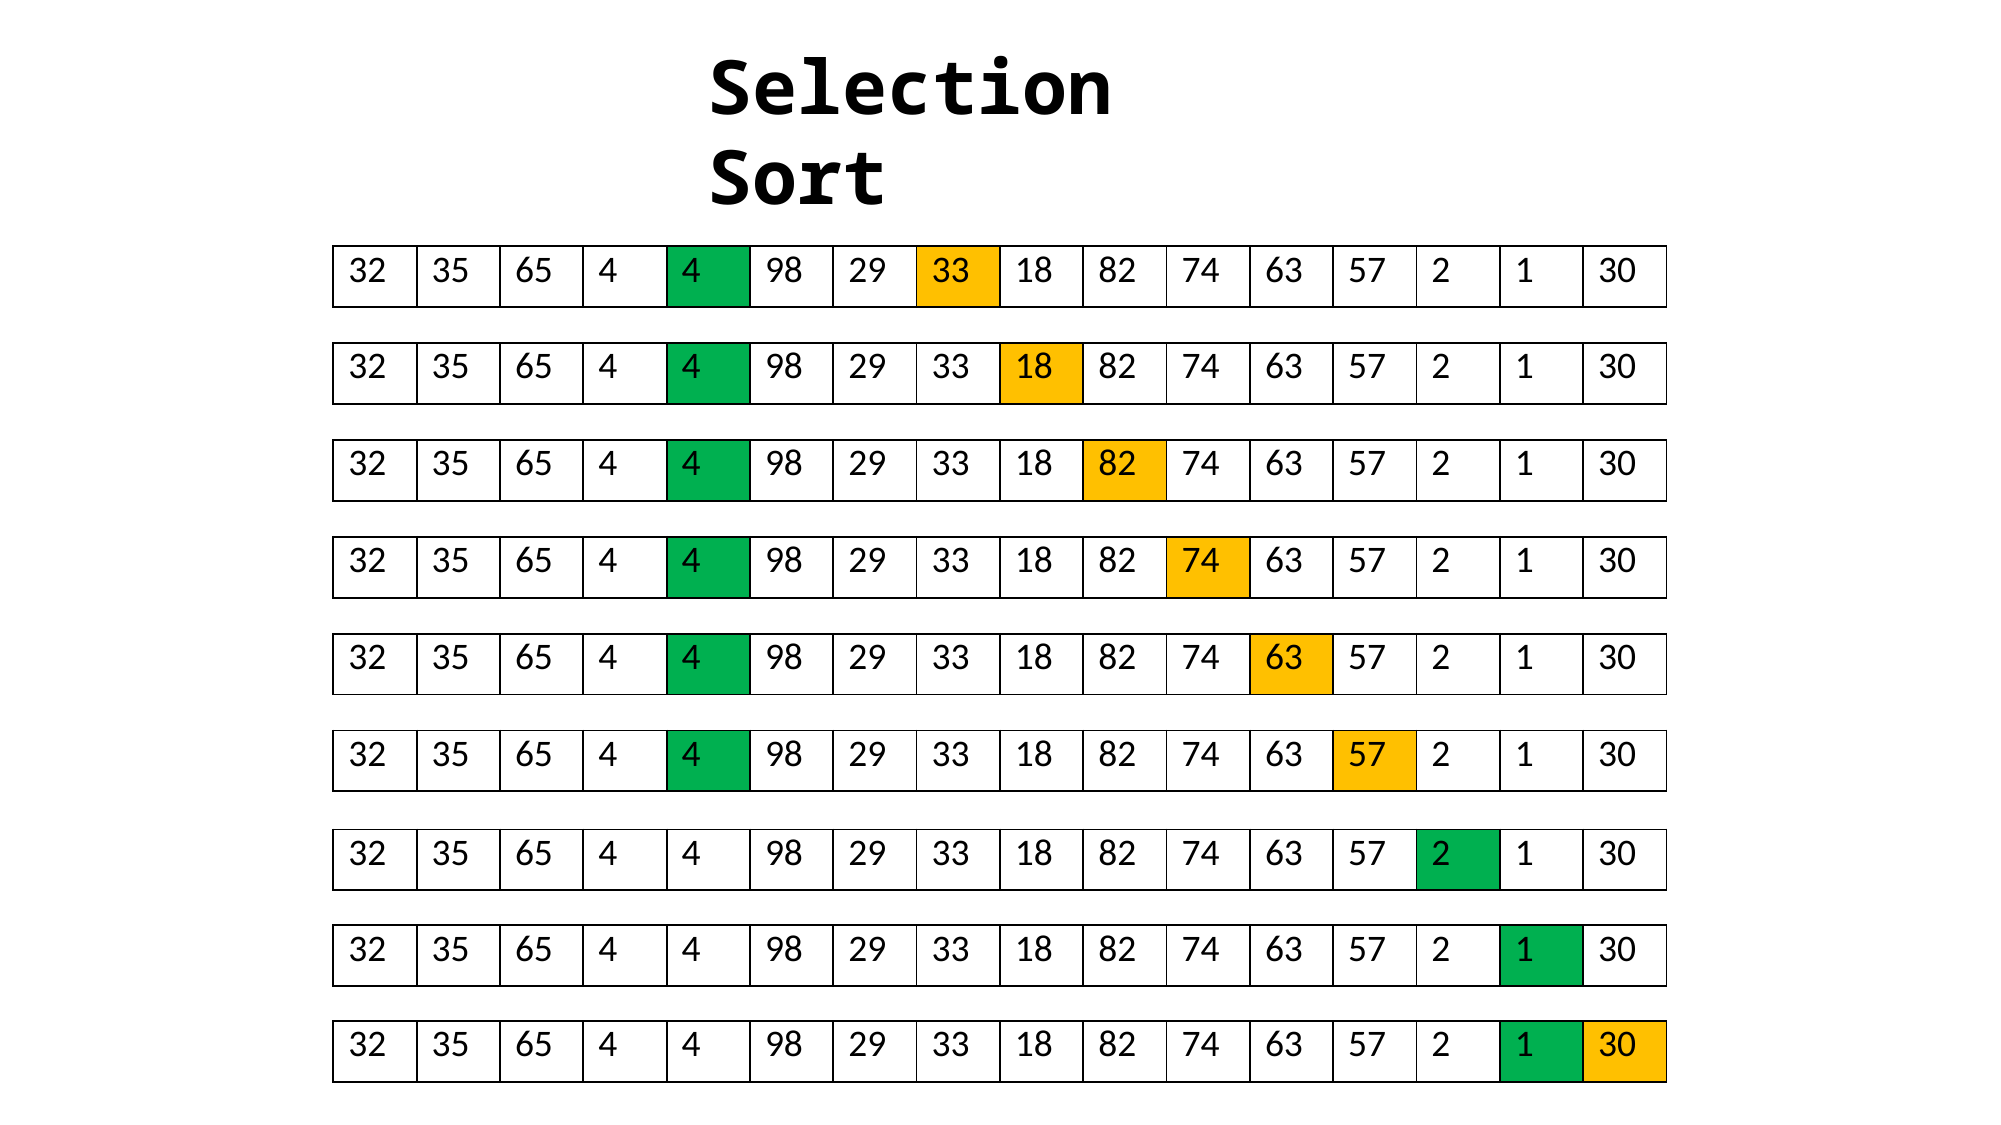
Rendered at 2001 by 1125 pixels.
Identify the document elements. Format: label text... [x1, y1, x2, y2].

table_header 82 [1084, 538, 1166, 597]
table_header 32 [334, 926, 416, 985]
table_header 30 [1584, 731, 1666, 790]
table_header 33 [917, 635, 999, 694]
table_header 74 [1167, 926, 1249, 985]
table_header 18 [1001, 441, 1082, 500]
table_header 2 [1417, 538, 1499, 597]
table_header 57 [1334, 926, 1416, 985]
table_header 63 [1251, 1022, 1332, 1081]
table_header 65 [501, 830, 582, 889]
table_header 98 [751, 344, 832, 403]
table_header 30 [1584, 441, 1666, 500]
table_header 4 [584, 247, 666, 306]
table_header 29 [834, 441, 916, 500]
table_header 98 [751, 731, 832, 790]
table_header 74 [1167, 830, 1249, 889]
table_header 57 [1334, 830, 1416, 889]
table_header 32 [334, 635, 416, 694]
table_header 30 [1584, 635, 1666, 694]
table_header 18 [1001, 926, 1082, 985]
table_header 1 [1501, 926, 1582, 985]
text_box Selection Sort [692, 32, 1308, 228]
table_header 4 [584, 830, 666, 889]
table_header 29 [834, 926, 916, 985]
table_header 74 [1167, 1022, 1249, 1081]
table_header 82 [1084, 731, 1166, 790]
table_header 32 [334, 538, 416, 597]
table_header 74 [1167, 441, 1249, 500]
table_header 57 [1334, 441, 1416, 500]
table_header 57 [1334, 635, 1416, 694]
table_header 65 [501, 635, 582, 694]
table_header 29 [834, 830, 916, 889]
table_header 35 [418, 1022, 499, 1081]
table_header 30 [1584, 344, 1666, 403]
table_header 82 [1084, 441, 1166, 500]
table_header 18 [1001, 1022, 1082, 1081]
table_header 29 [834, 1022, 916, 1081]
table_header 74 [1167, 635, 1249, 694]
table_header 63 [1251, 635, 1332, 694]
table_header 65 [501, 538, 582, 597]
table_header 2 [1417, 635, 1499, 694]
table_header 18 [1001, 830, 1082, 889]
table_header 18 [1001, 538, 1082, 597]
table_header 4 [584, 731, 666, 790]
table_header 33 [917, 538, 999, 597]
table_header 74 [1167, 731, 1249, 790]
table_header 65 [501, 1022, 582, 1081]
table_header 82 [1084, 247, 1166, 306]
table_header 35 [418, 830, 499, 889]
table_header 57 [1334, 344, 1416, 403]
table_header 35 [418, 344, 499, 403]
table_header 33 [917, 731, 999, 790]
table_header 1 [1501, 538, 1582, 597]
table_header 1 [1501, 1022, 1582, 1081]
table_header 1 [1501, 441, 1582, 500]
table_header 29 [834, 538, 916, 597]
table_header 2 [1417, 441, 1499, 500]
table_header 1 [1501, 247, 1582, 306]
table_header 4 [668, 1022, 749, 1081]
table_header 4 [668, 830, 749, 889]
table_header 2 [1417, 926, 1499, 985]
table_header 63 [1251, 538, 1332, 597]
table_header 33 [917, 247, 999, 306]
table_header 35 [418, 926, 499, 985]
table_header 29 [834, 635, 916, 694]
table_header 2 [1417, 247, 1499, 306]
table_header 98 [751, 1022, 832, 1081]
table_header 63 [1251, 830, 1332, 889]
table_header 29 [834, 344, 916, 403]
table_header 63 [1251, 441, 1332, 500]
table_header 4 [668, 926, 749, 985]
table_header 4 [584, 1022, 666, 1081]
table_header 32 [334, 344, 416, 403]
table_header 98 [751, 538, 832, 597]
table_header 32 [334, 1022, 416, 1081]
table_header 35 [418, 635, 499, 694]
table_header 32 [334, 731, 416, 790]
table_header 63 [1251, 344, 1332, 403]
table_header 35 [418, 538, 499, 597]
table_header 35 [418, 441, 499, 500]
table_header 65 [501, 344, 582, 403]
table_header 74 [1167, 247, 1249, 306]
table_header 35 [418, 731, 499, 790]
table_header 33 [917, 830, 999, 889]
table_header 4 [584, 926, 666, 985]
table_header 74 [1167, 344, 1249, 403]
table_header 1 [1501, 344, 1582, 403]
table_header 82 [1084, 635, 1166, 694]
table_header 98 [751, 635, 832, 694]
table_header 63 [1251, 247, 1332, 306]
table_header 29 [834, 731, 916, 790]
table_header 18 [1001, 344, 1082, 403]
table_header 57 [1334, 247, 1416, 306]
table_header 18 [1001, 731, 1082, 790]
table_header 4 [584, 635, 666, 694]
table_header 57 [1334, 1022, 1416, 1081]
table_header 2 [1417, 1022, 1499, 1081]
table_header 29 [834, 247, 916, 306]
table_header 2 [1417, 830, 1499, 889]
table_header 65 [501, 441, 582, 500]
table_header 1 [1501, 635, 1582, 694]
table_header 32 [334, 830, 416, 889]
table_header 30 [1584, 830, 1666, 889]
table_header 4 [668, 344, 749, 403]
table_header 4 [584, 344, 666, 403]
table_header 33 [917, 1022, 999, 1081]
table_header 2 [1417, 731, 1499, 790]
table_header 82 [1084, 926, 1166, 985]
table_header 57 [1334, 731, 1416, 790]
table_header 18 [1001, 247, 1082, 306]
table_header 35 [418, 247, 499, 306]
table_header 33 [917, 344, 999, 403]
table_header 98 [751, 830, 832, 889]
table_header 4 [584, 441, 666, 500]
table_header 30 [1584, 247, 1666, 306]
table_header 32 [334, 247, 416, 306]
table_header 30 [1584, 926, 1666, 985]
table_header 63 [1251, 926, 1332, 985]
table_header 74 [1167, 538, 1249, 597]
table_header 2 [1417, 344, 1499, 403]
table_header 32 [334, 441, 416, 500]
table_header 4 [668, 538, 749, 597]
table_header 4 [668, 247, 749, 306]
table_header 57 [1334, 538, 1416, 597]
table_header 33 [917, 441, 999, 500]
table_header 82 [1084, 1022, 1166, 1081]
table_header 4 [668, 635, 749, 694]
table_header 82 [1084, 830, 1166, 889]
table_header 4 [668, 441, 749, 500]
table_header 4 [668, 731, 749, 790]
table_header 63 [1251, 731, 1332, 790]
table_header 98 [751, 441, 832, 500]
table_header 65 [501, 926, 582, 985]
table_header 30 [1584, 538, 1666, 597]
table_header 98 [751, 247, 832, 306]
table_header 65 [501, 731, 582, 790]
table_header 65 [501, 247, 582, 306]
table_header 1 [1501, 731, 1582, 790]
table_header 82 [1084, 344, 1166, 403]
table_header 18 [1001, 635, 1082, 694]
table_header 98 [751, 926, 832, 985]
table_header 1 [1501, 830, 1582, 889]
table_header 4 [584, 538, 666, 597]
table_header 30 [1584, 1022, 1666, 1081]
table_header 33 [917, 926, 999, 985]
